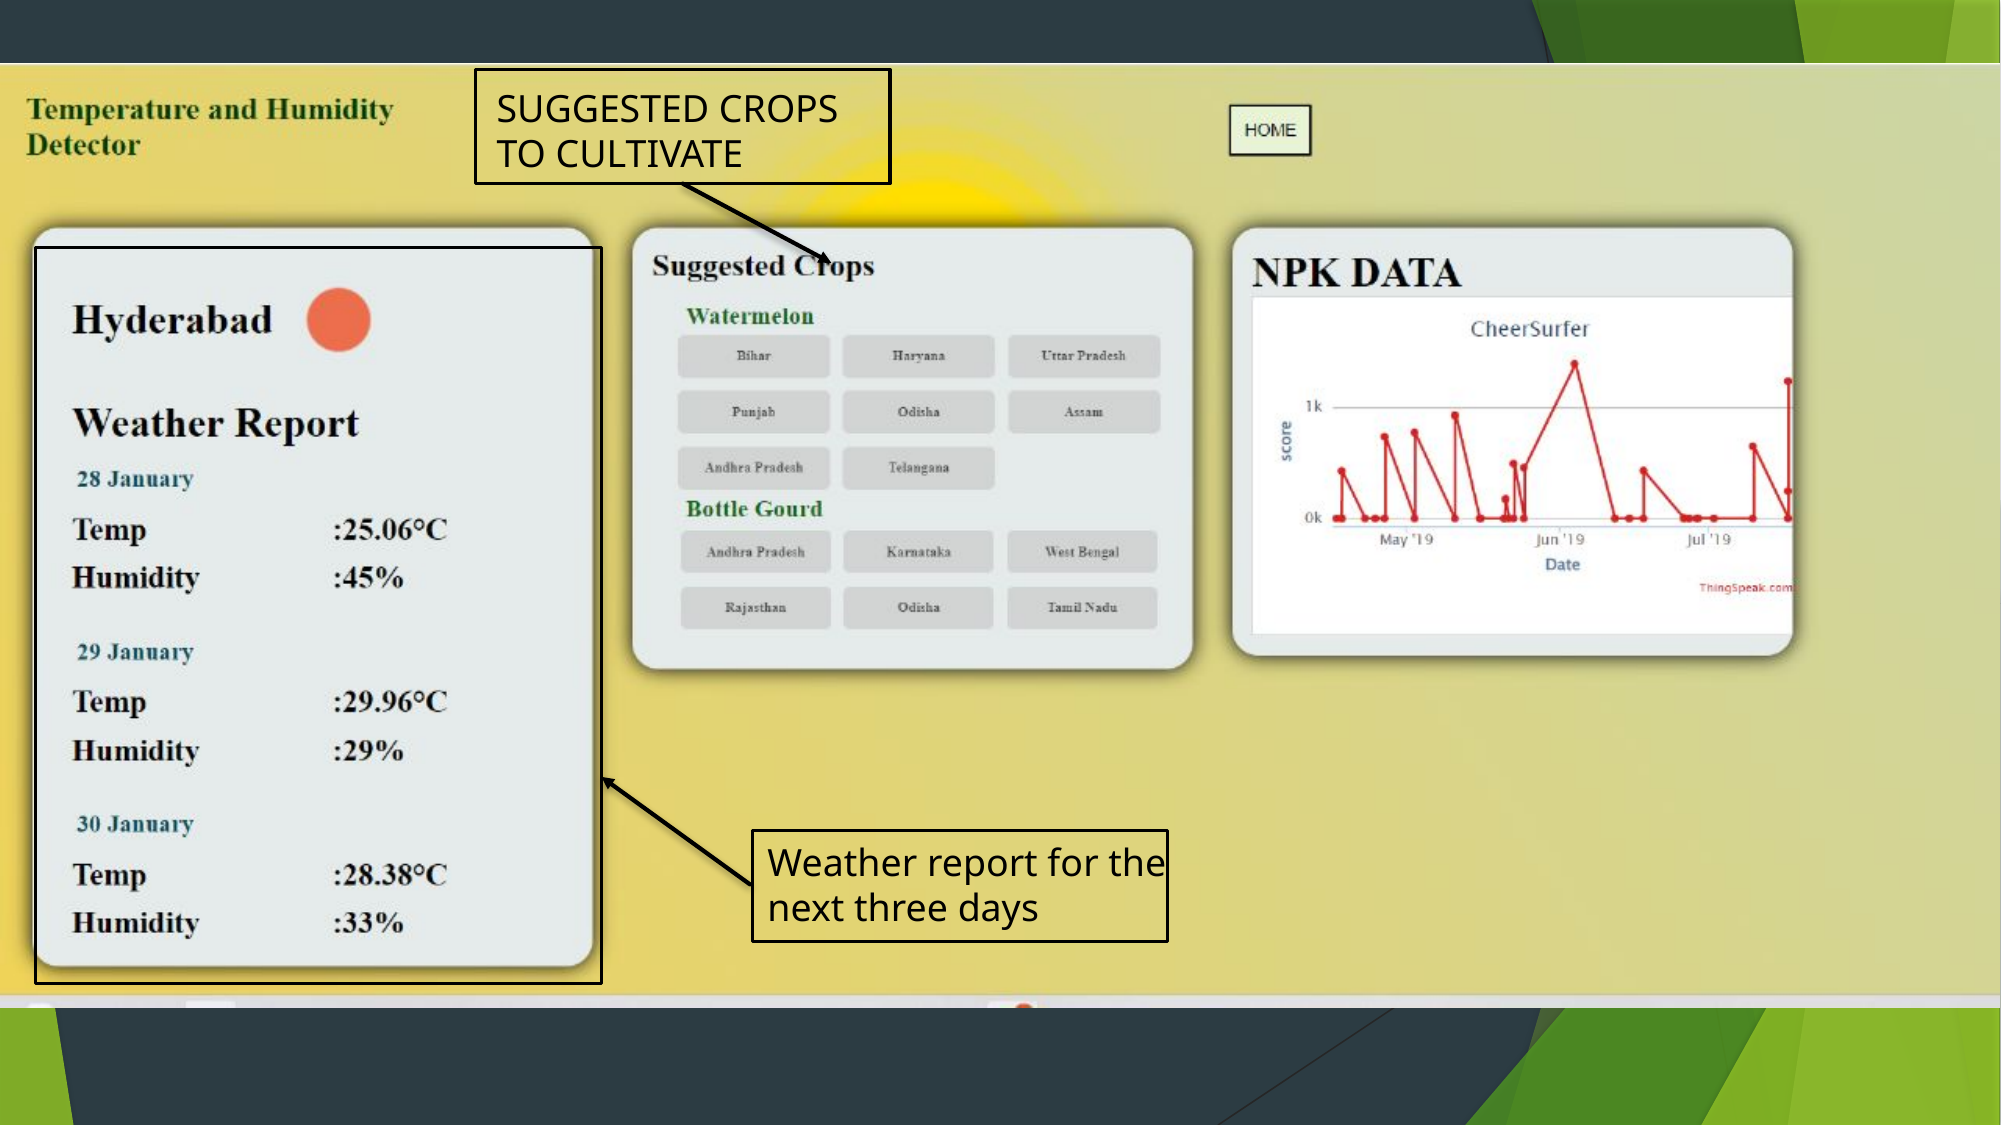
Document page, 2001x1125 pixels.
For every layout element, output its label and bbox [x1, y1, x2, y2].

text_box [600, 776, 751, 885]
text_box [682, 183, 832, 264]
picture [0, 63, 2000, 1008]
